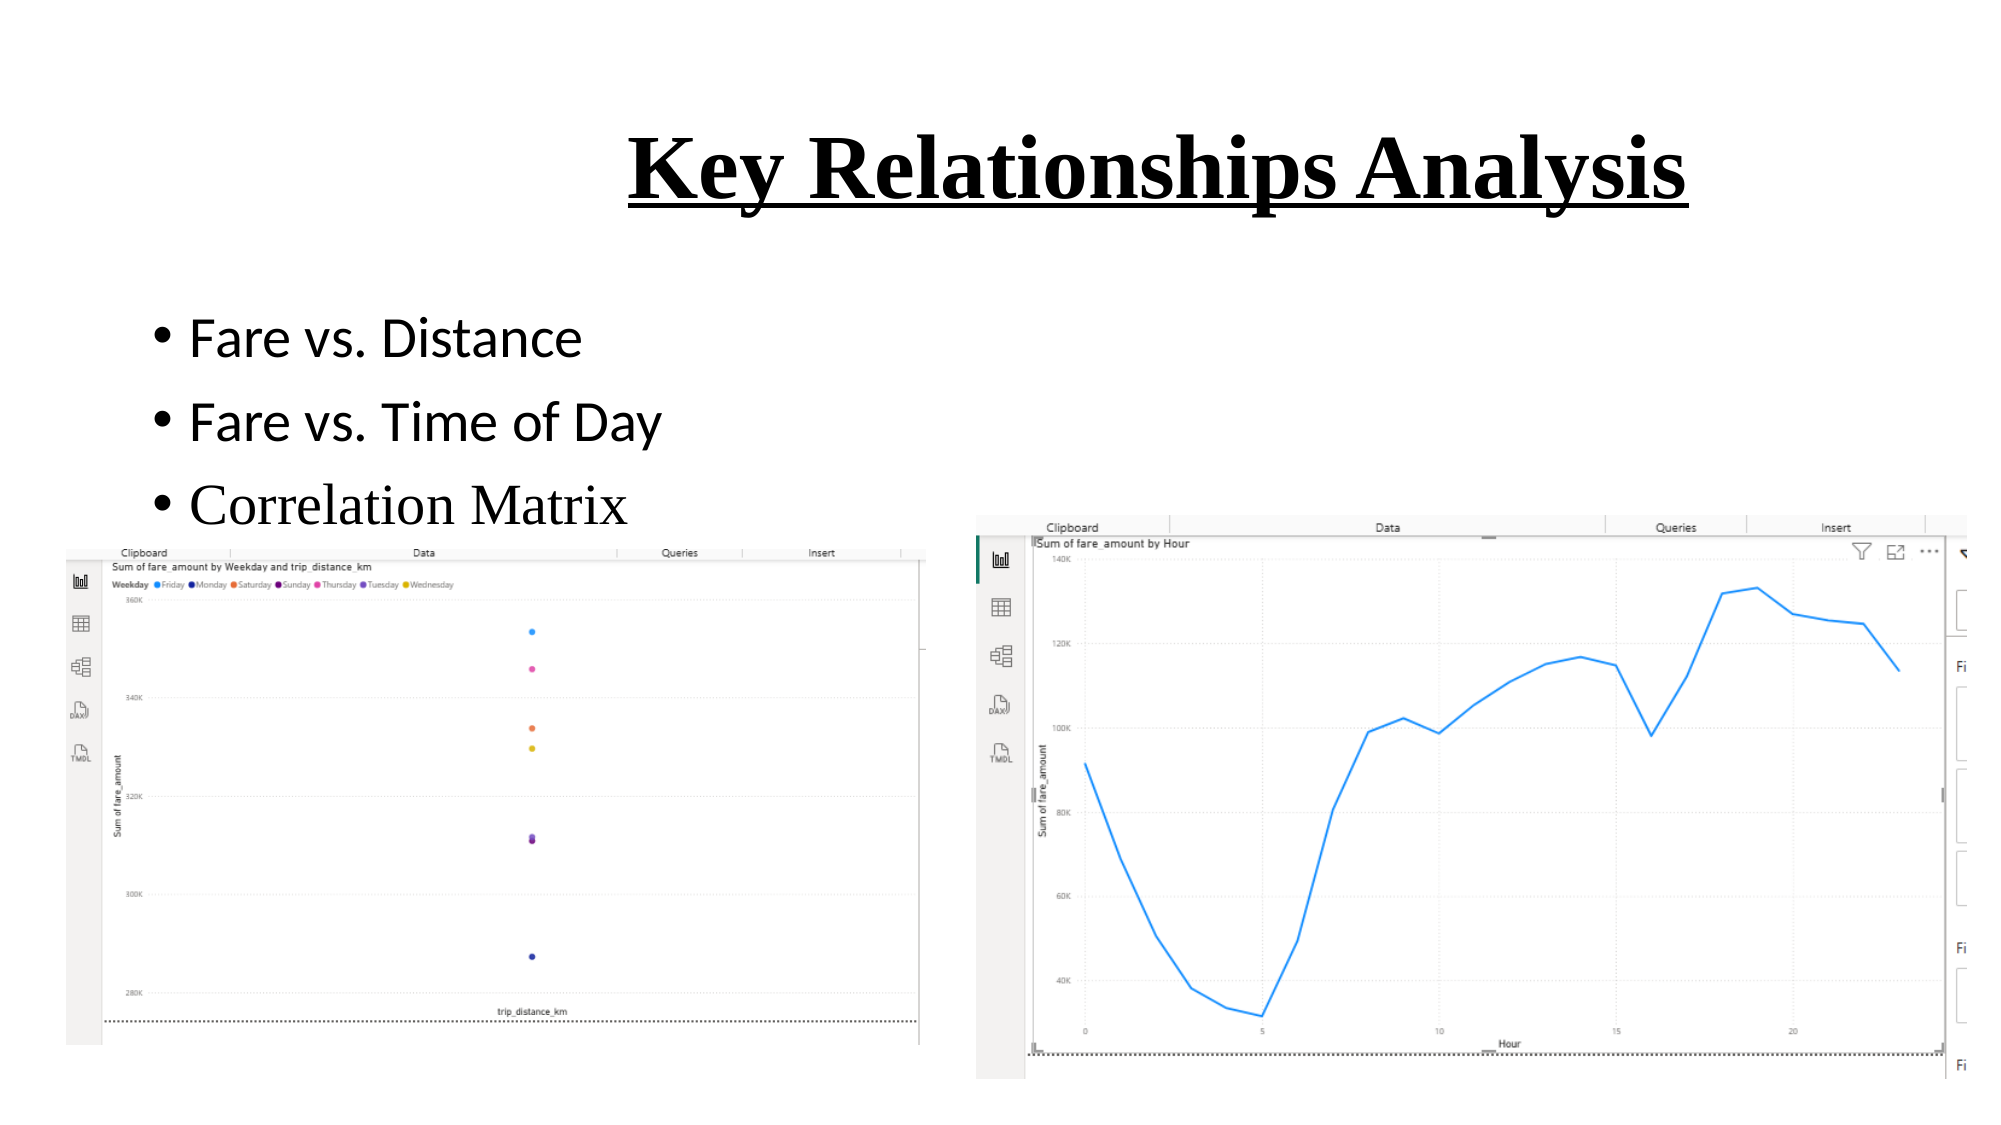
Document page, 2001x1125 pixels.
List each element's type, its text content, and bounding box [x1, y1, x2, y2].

picture [975, 515, 1967, 1079]
title Key Relationships Analysis [137, 59, 1863, 278]
list Fare vs. Distance Fare vs. Time of Day Correlation Matrix [137, 299, 1863, 1014]
picture [66, 549, 926, 1045]
